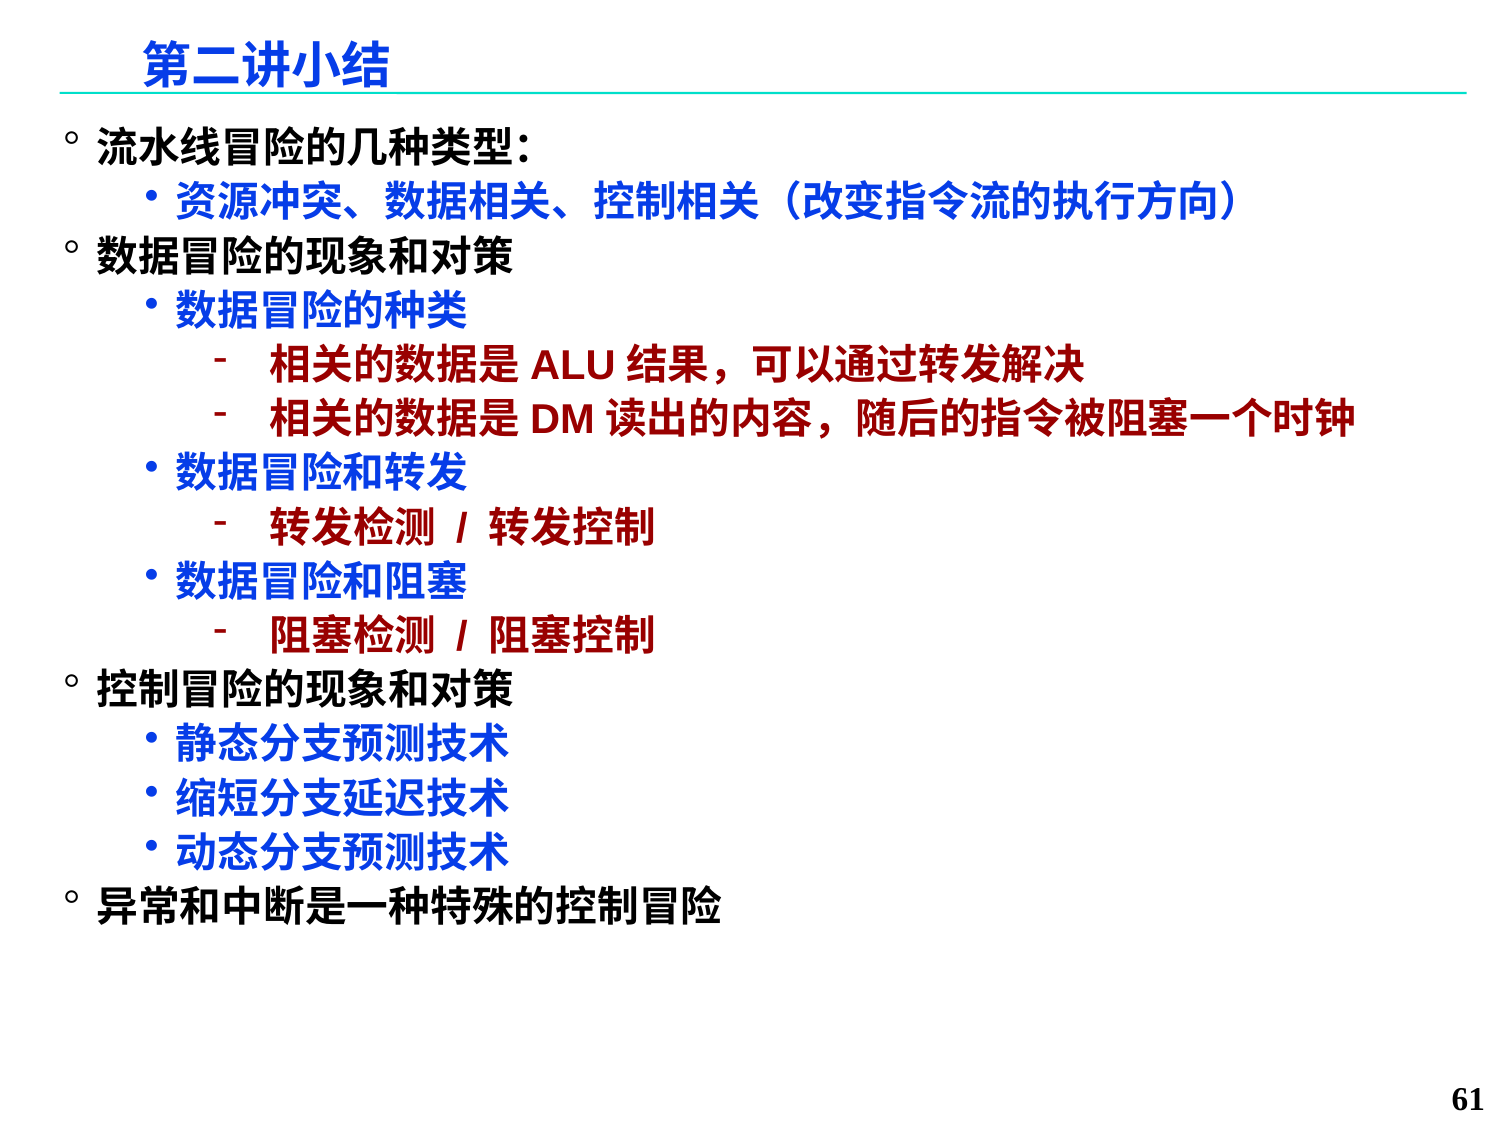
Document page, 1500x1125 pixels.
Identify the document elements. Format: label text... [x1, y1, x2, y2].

list 流水线冒险的几种类型： 资源冲突、数据相关、控制相关（改变指令流的执行方向） 数据冒险的现象和对策 数据冒险的种类 相关的数据是ALU结果，可以通过转发解决 相关的数据是DM读出的内容，随后的指令被阻塞一个时钟 数据冒险和转发 转发检测 / 转发控制 数据冒险和阻塞 阻塞检测 / 阻塞控制 控制冒险的现象和对策 静态分支预测技术 缩短分支延迟技术 动态分支预测技术 异常和中断是一种特殊的控制冒险 [52, 116, 1378, 1009]
title 第二讲小结 [131, 37, 1257, 98]
